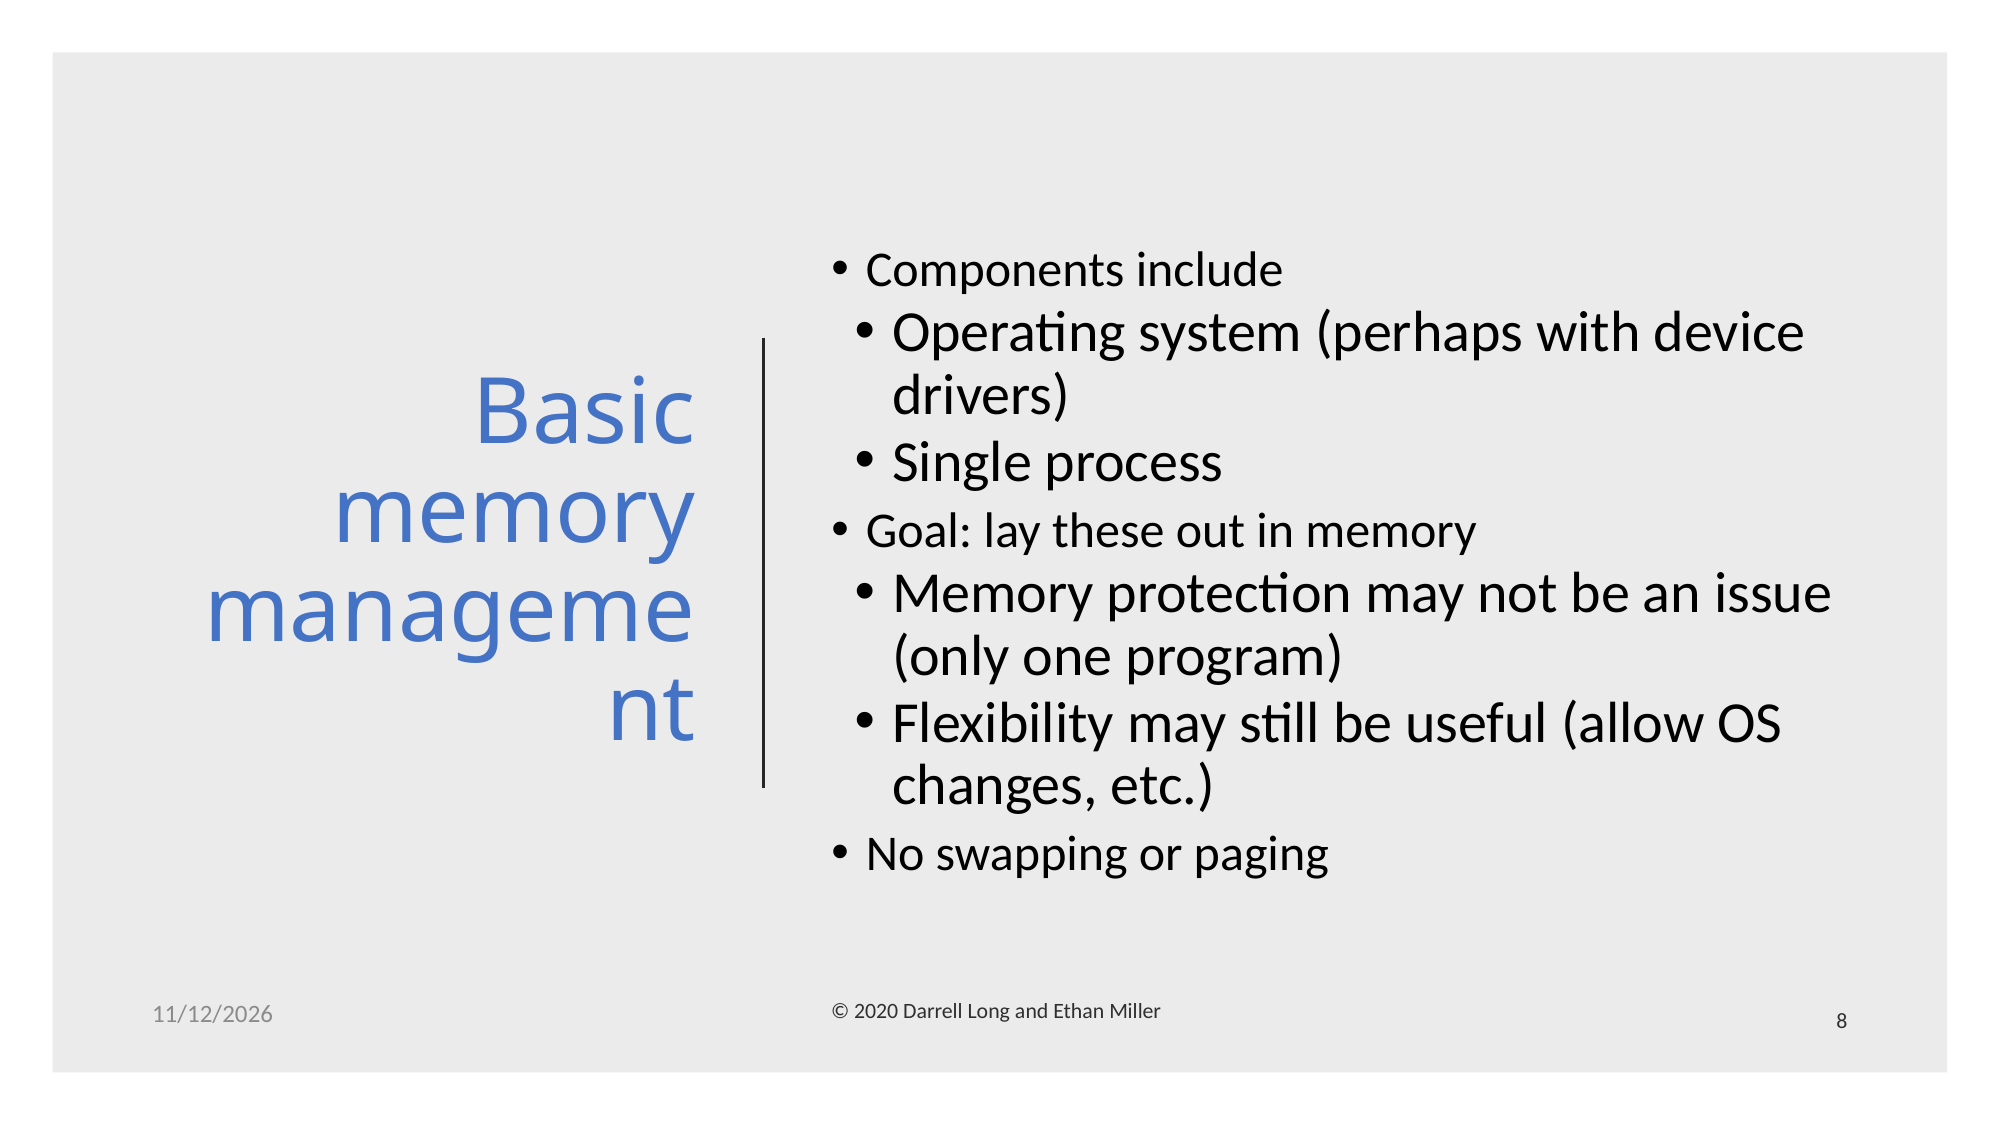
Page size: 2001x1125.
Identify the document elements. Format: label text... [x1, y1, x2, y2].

title Basic memory management [137, 158, 711, 967]
text_box 2/26/20 [137, 989, 342, 1050]
text_box 8 [1734, 989, 1863, 1050]
text_box © 2020 Darrell Long and Ethan Miller [816, 989, 1680, 1050]
text_box [52, 51, 1948, 1073]
list Components include Operating system (perhaps with device drivers) Single process Goal: lay these out in memory Memory protection may not be an issue (only one program) Flexibility may still be useful (allow OS changes, etc.) No swapping or paging [816, 158, 1863, 967]
